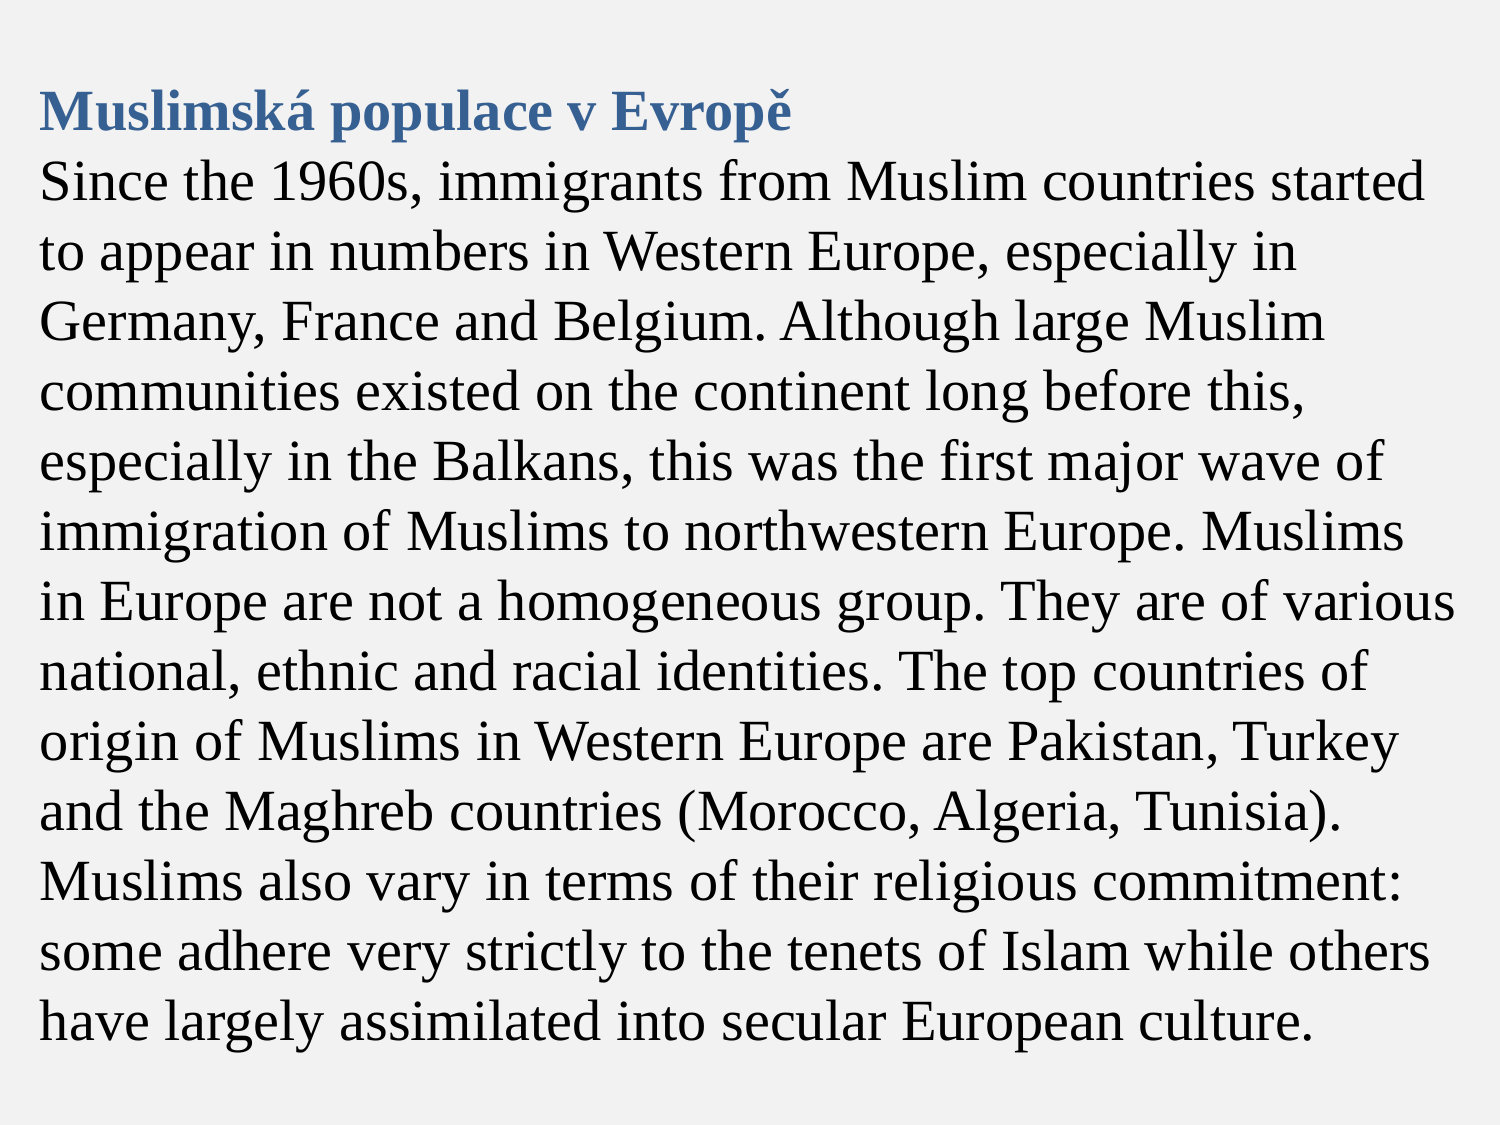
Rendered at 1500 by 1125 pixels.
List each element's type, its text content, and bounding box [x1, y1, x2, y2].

title Muslimská populace v Evropě Since the 1960s, immigrants from Muslim countries started to appear in numbers in Western Europe, especially in Germany, France and Belgium. Although large Muslim communities existed on the continent long before this, especially in the Balkans, this was the first major wave of immigration of Muslims to northwestern Europe. Muslims in Europe are not a homogeneous group. They are of various national, ethnic and racial identities. The top countries of origin of Muslims in Western Europe are Pakistan, Turkey and the Maghreb countries (Morocco, Algeria, Tunisia). Muslims also vary in terms of their religious commitment: some adhere very strictly to the tenets of Islam while others have largely assimilated into secular European culture. [24, 24, 1475, 1100]
